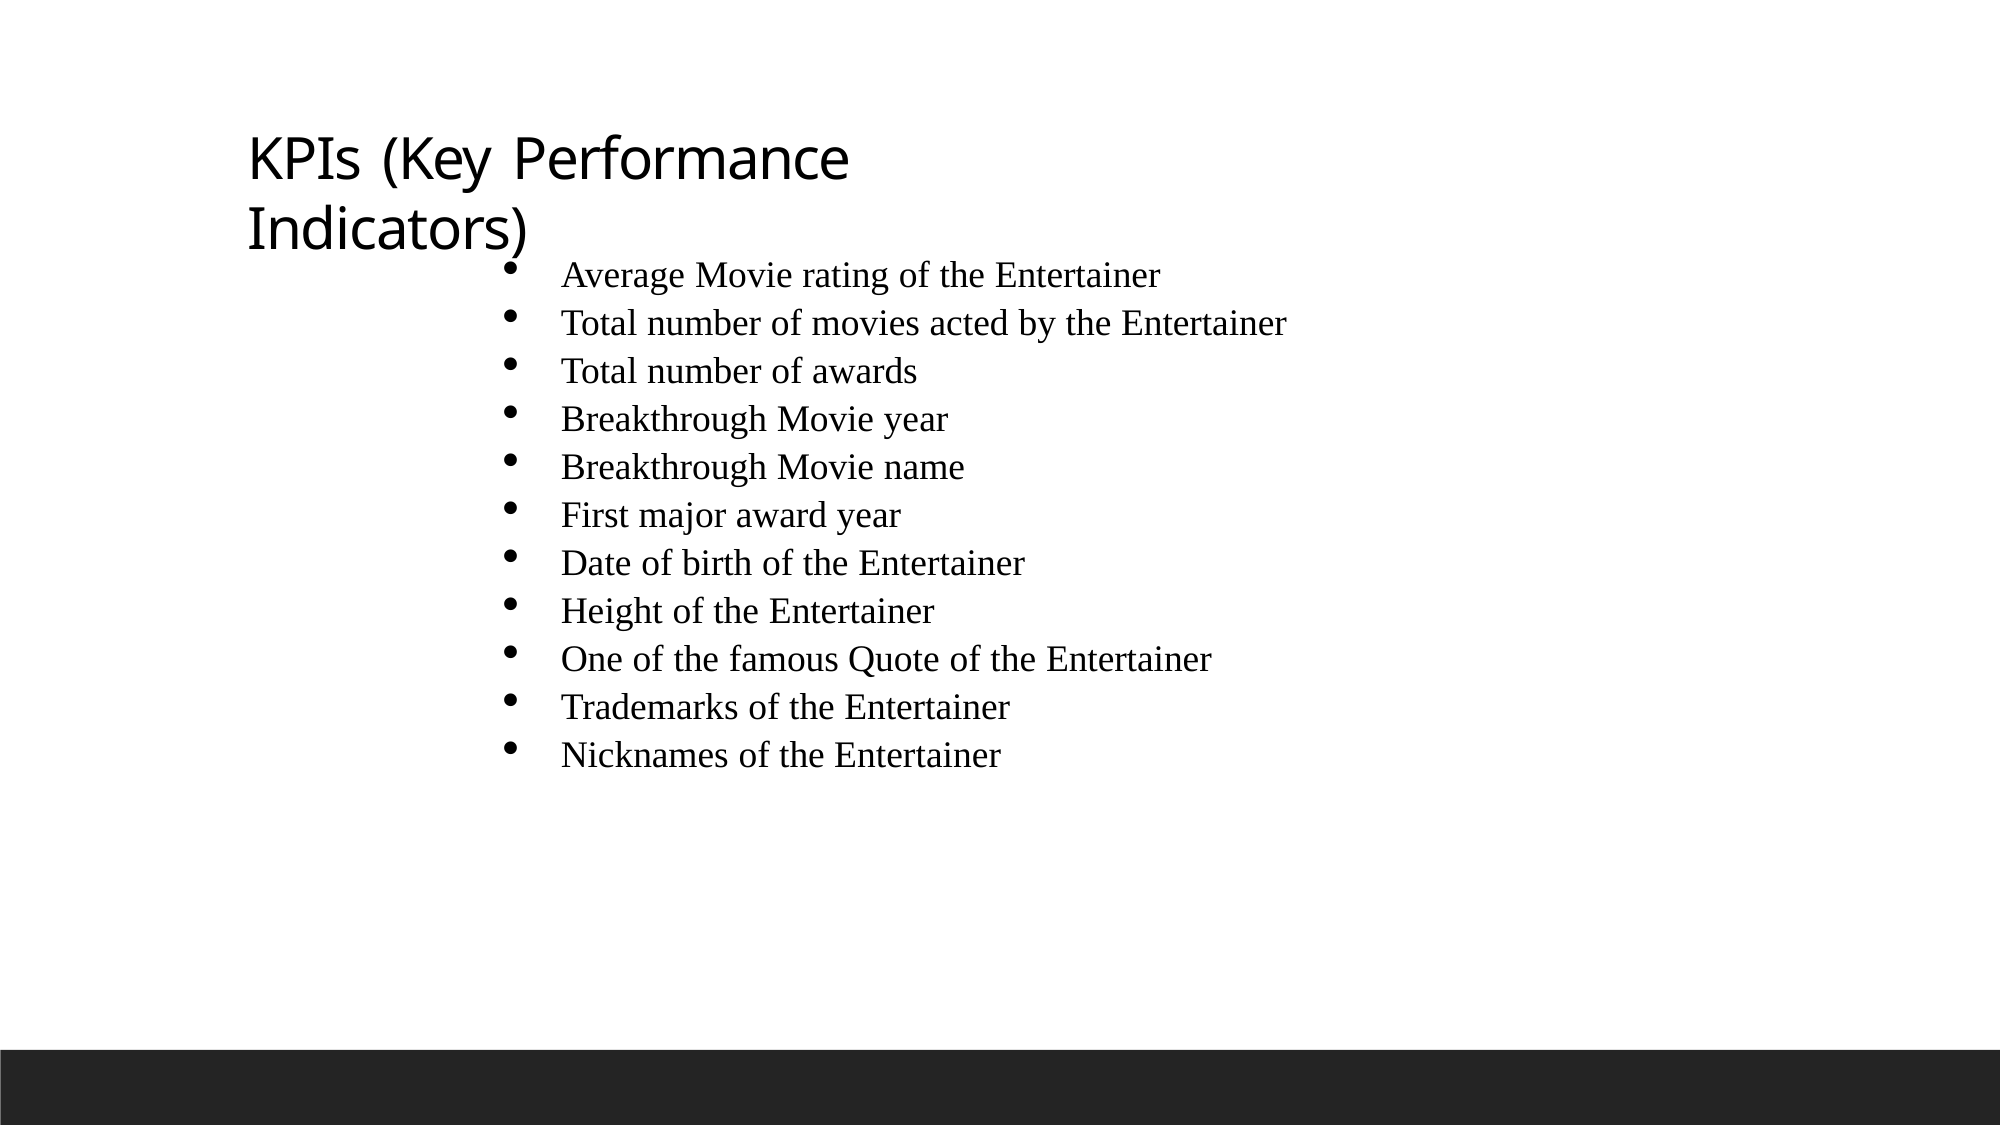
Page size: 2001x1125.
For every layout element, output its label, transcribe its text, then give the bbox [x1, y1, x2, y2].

title KPIs (Key Performance Indicators) [245, 119, 1079, 310]
text_box Average Movie rating of the Entertainer Total number of movies acted by the Entertainer Total number of awards Breakthrough Movie year Breakthrough Movie name First major award year Date of birth of the Entertainer Height of the Entertainer One of the famous Quote of the Entertainer Trademarks of the Entertainer Nicknames of the Entertainer [502, 244, 1289, 776]
